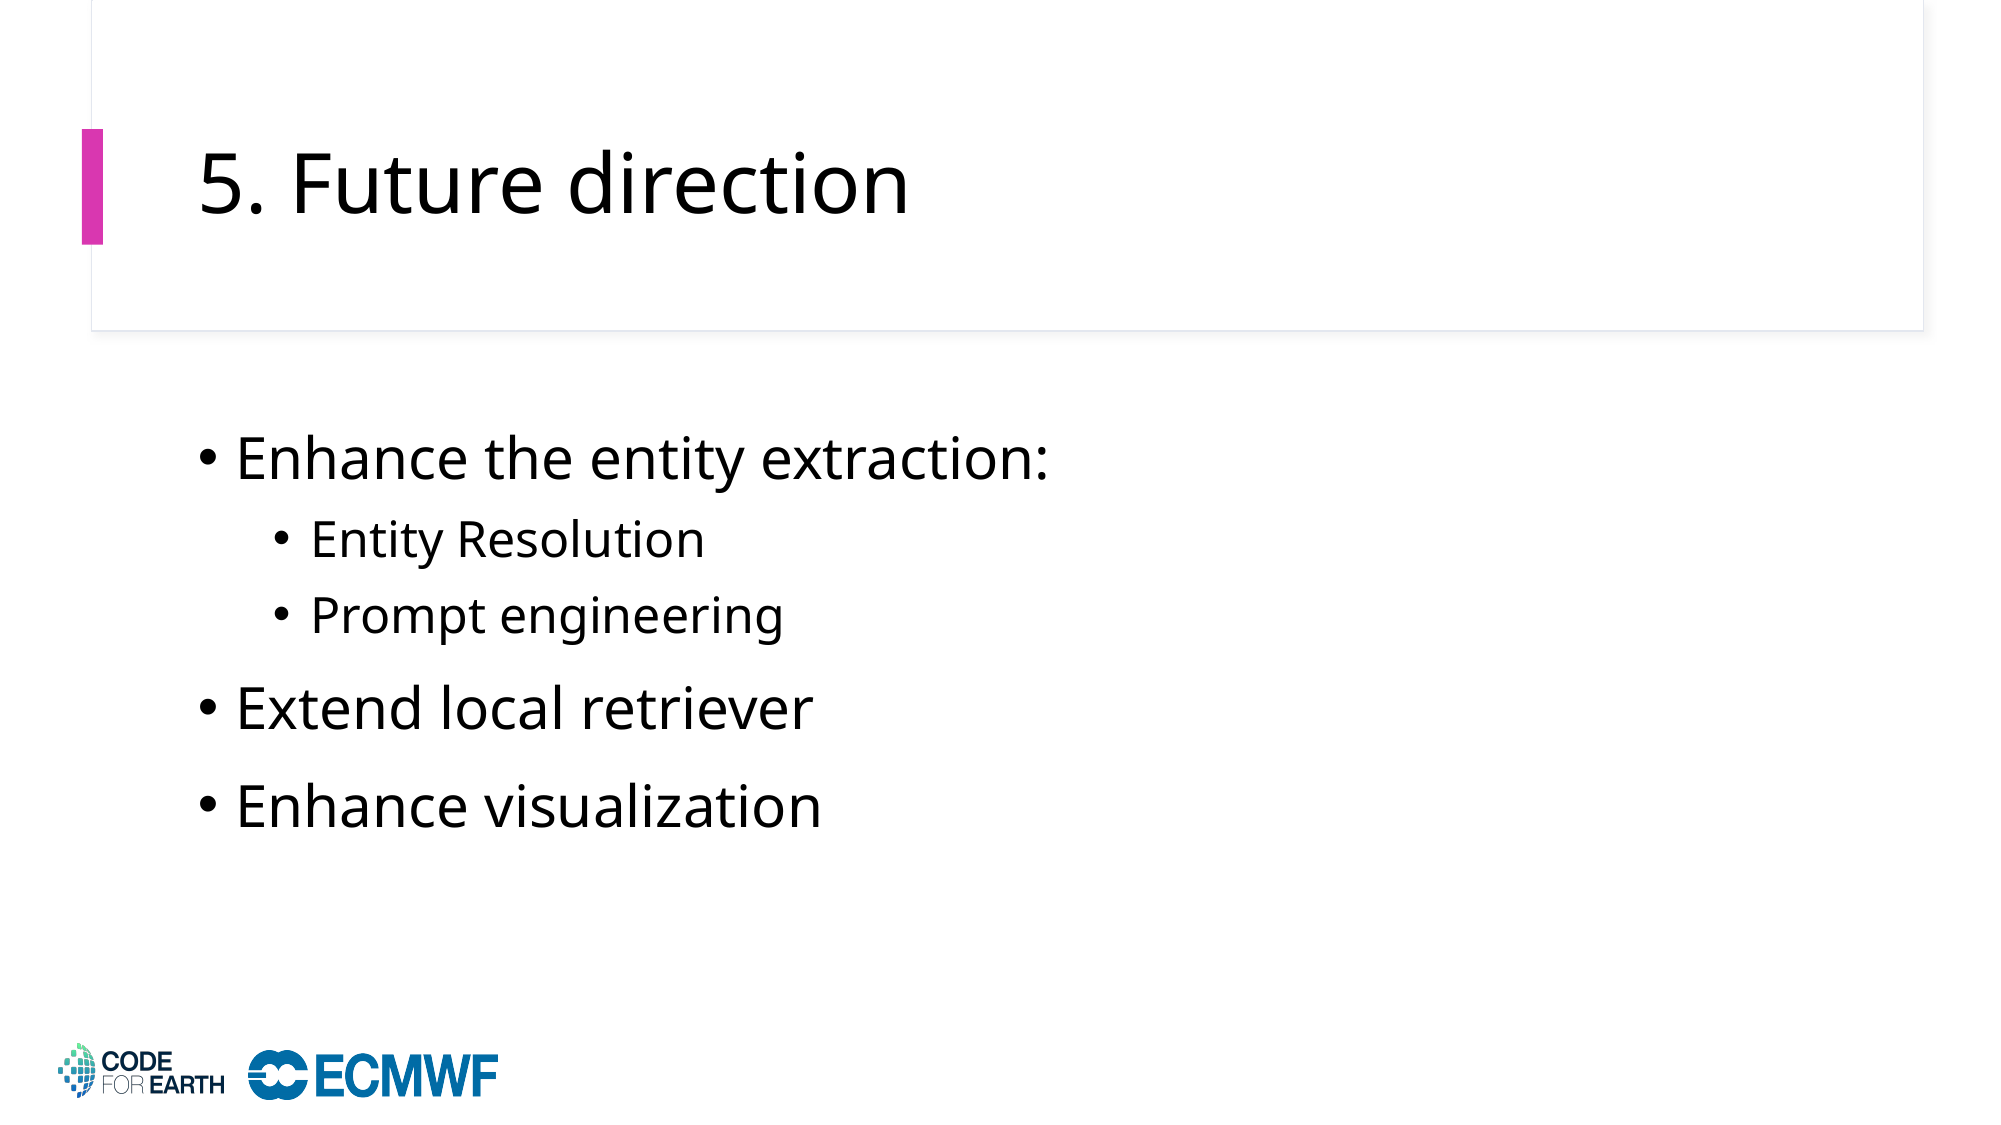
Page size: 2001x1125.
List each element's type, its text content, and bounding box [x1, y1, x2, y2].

list Enhance the entity extraction: Entity Resolution Prompt engineering Extend local retriever Enhance visualization [183, 406, 1851, 1013]
title 5. Future direction [183, 90, 1851, 284]
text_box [58, 1043, 498, 1100]
